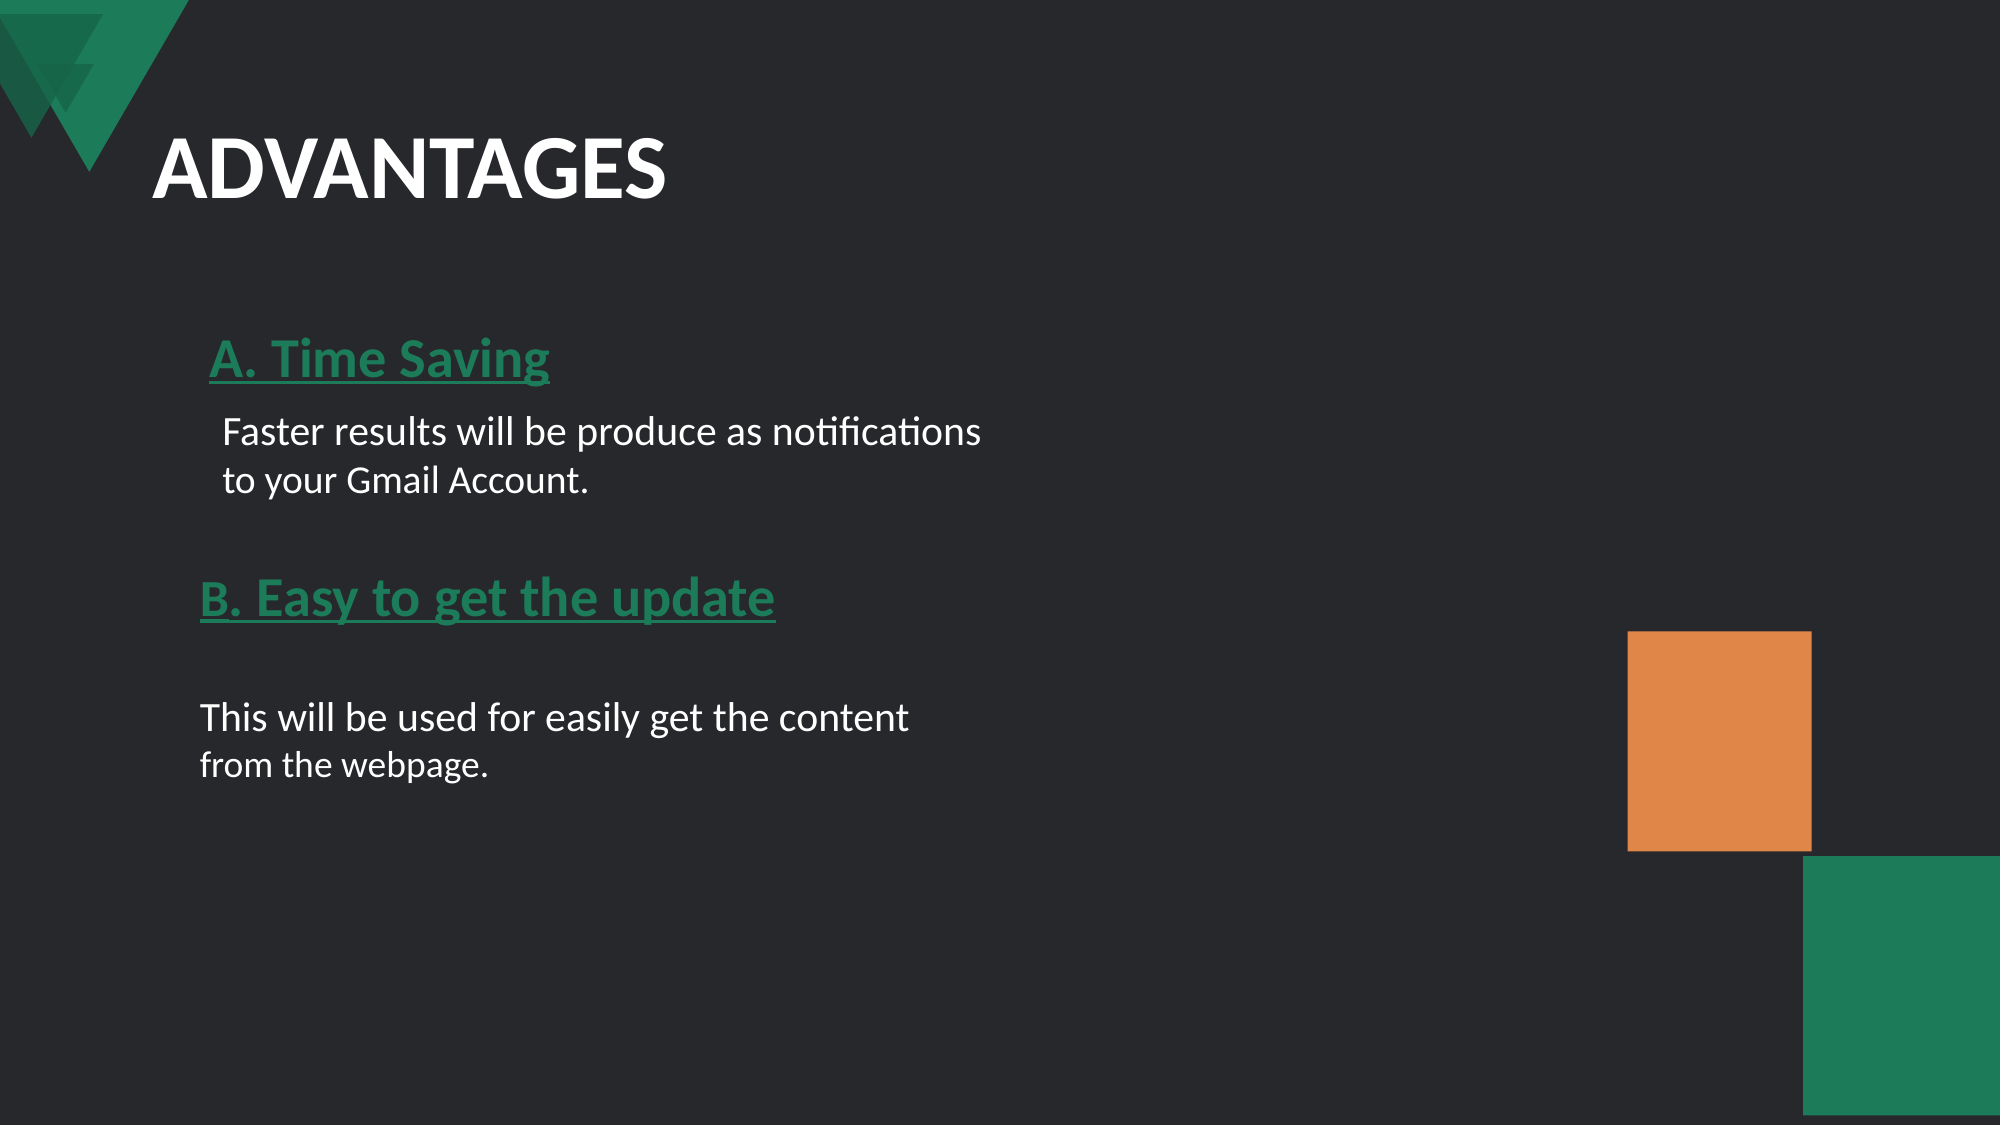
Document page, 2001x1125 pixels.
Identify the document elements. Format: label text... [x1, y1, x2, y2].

text_box [1627, 631, 1812, 852]
text_box B. Easy to get the update [184, 552, 838, 635]
text_box A. Time Saving [184, 313, 609, 396]
text_box Faster results will be produce as notifications to your Gmail Account. [207, 396, 1013, 509]
text_box [1803, 856, 2000, 1116]
title ADVANTAGES [137, 59, 1863, 278]
text_box This will be used for easily get the content from the webpage. [184, 682, 968, 793]
